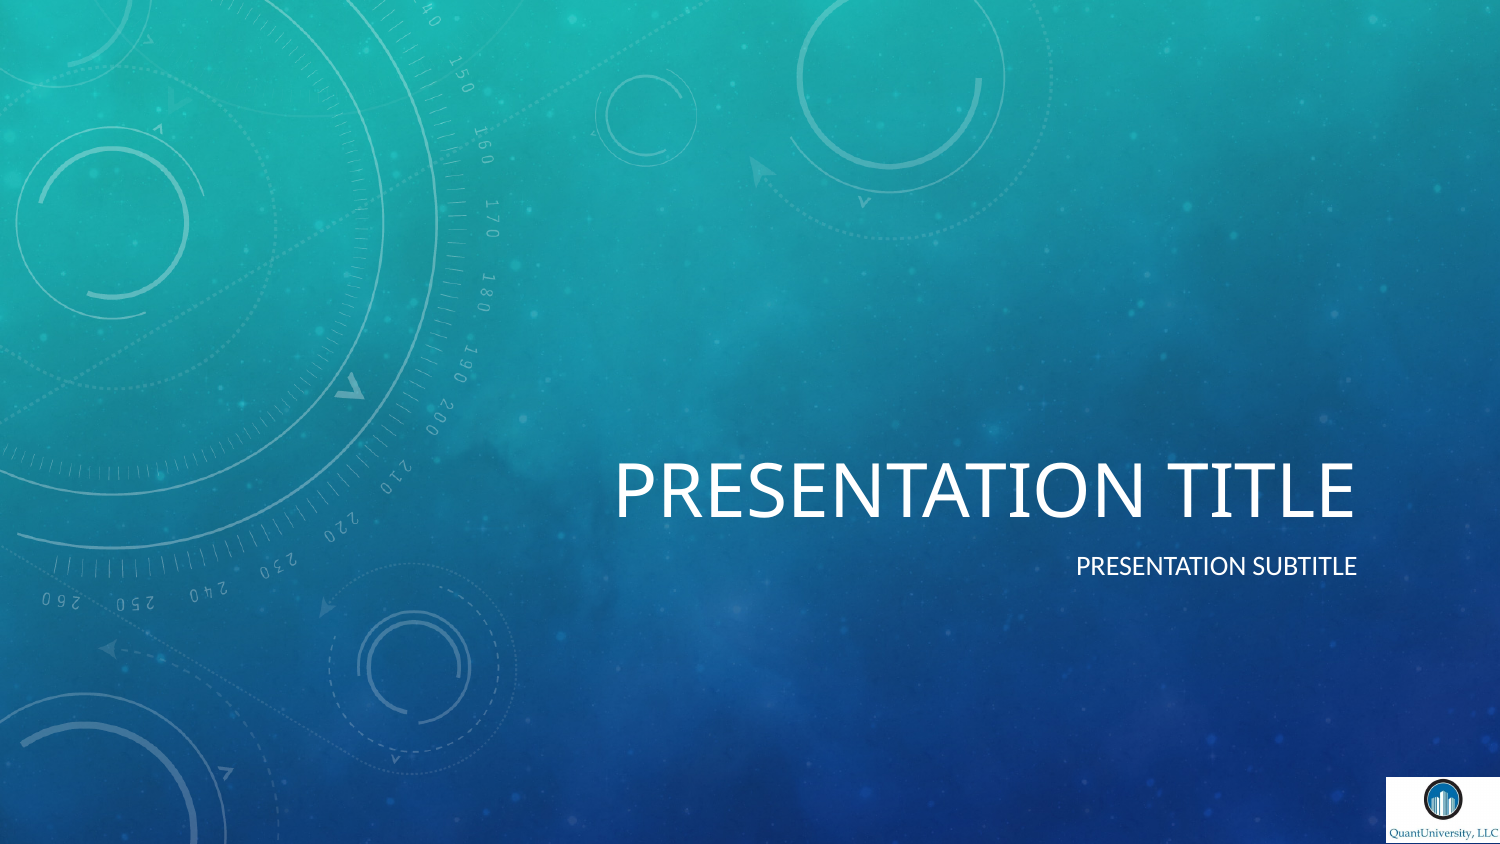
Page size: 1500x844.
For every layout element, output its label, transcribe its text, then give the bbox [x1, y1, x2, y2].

picture [0, 0, 1500, 844]
title Presentation Title [487, 241, 1373, 539]
subtitle Presentation Subtitle [487, 539, 1373, 713]
